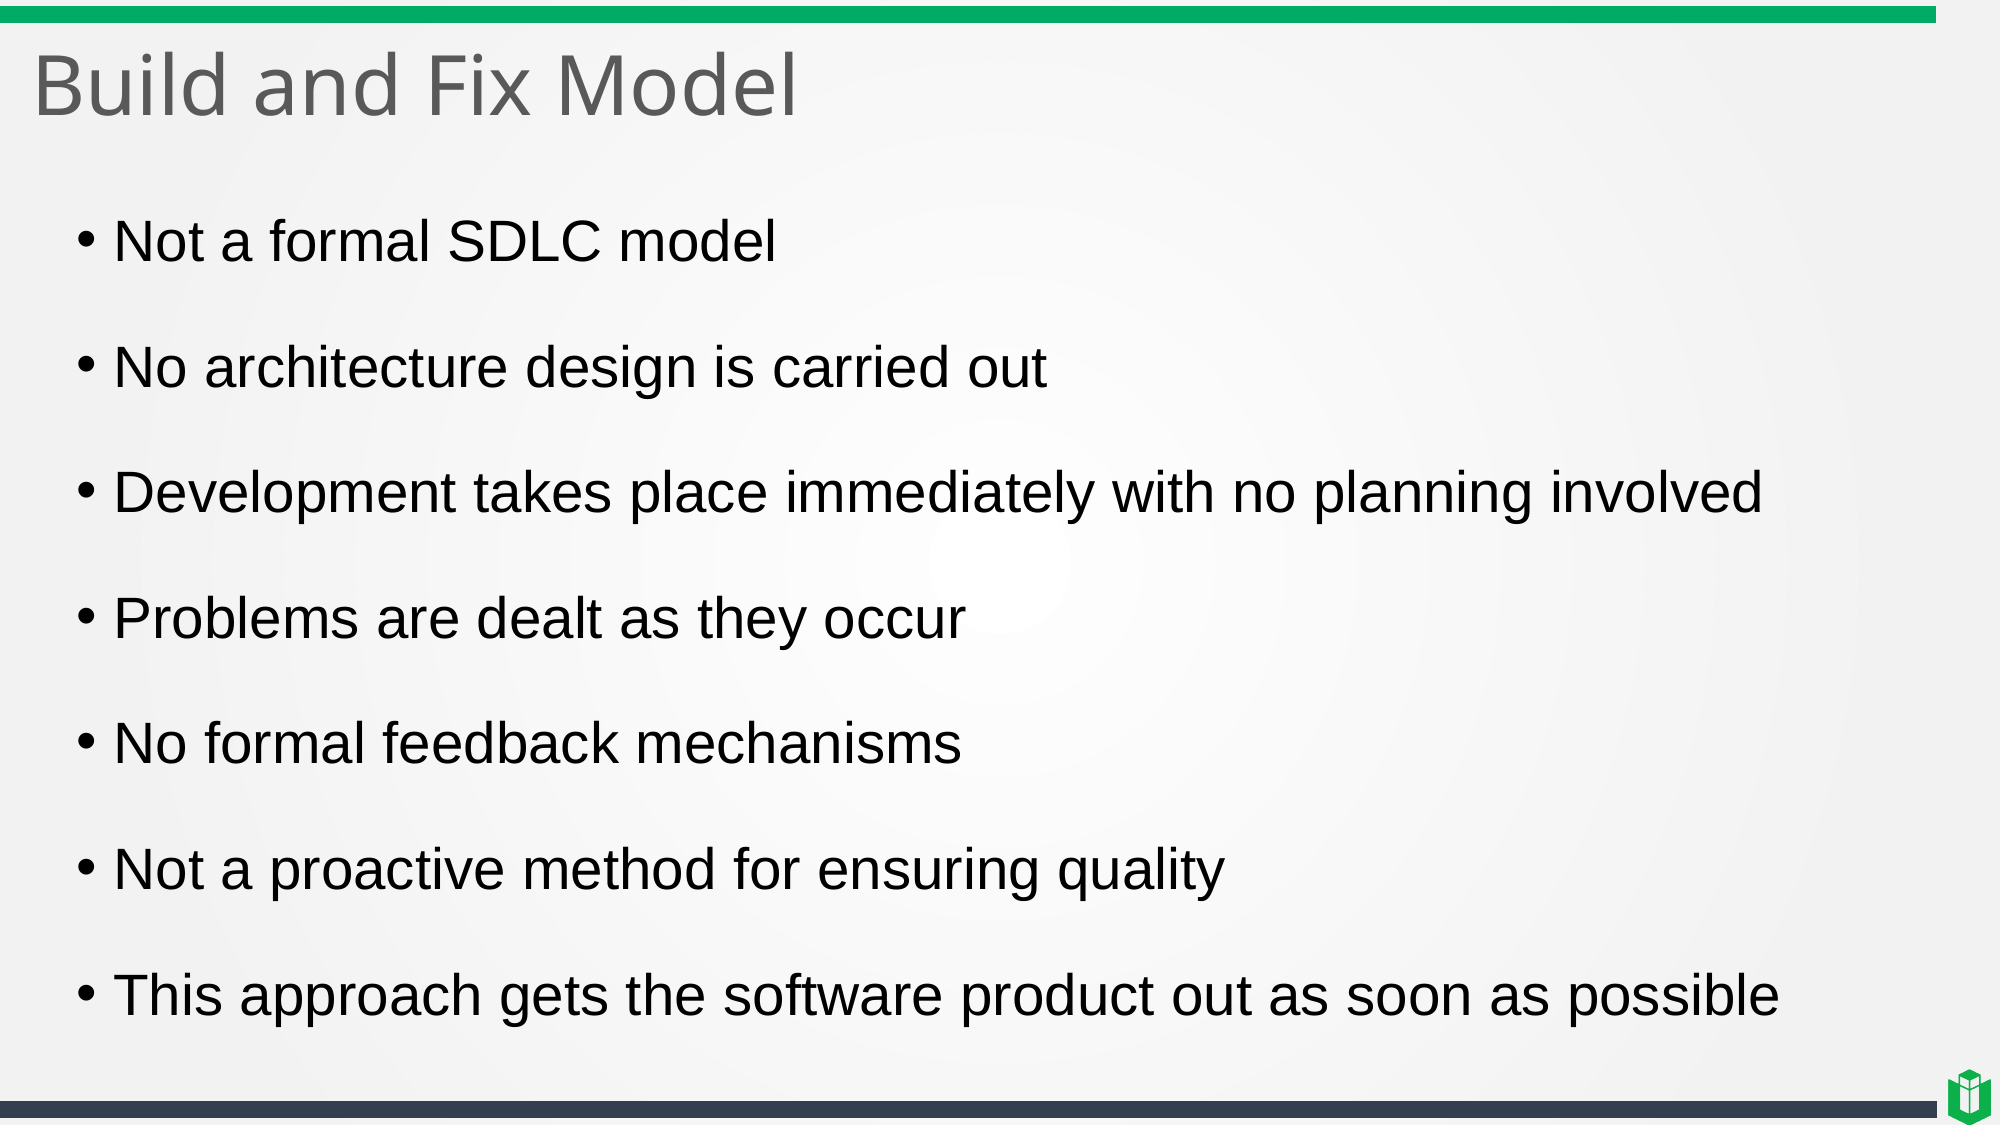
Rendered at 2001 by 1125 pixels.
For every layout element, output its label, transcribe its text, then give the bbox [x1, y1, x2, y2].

title Build and Fix Model [16, 28, 1772, 149]
text_box Not a formal SDLC model No architecture design is carried out Development takes place immediately with no planning involved Problems are dealt as they occur No formal feedback mechanisms Not a proactive method for ensuring quality This approach gets the software product out as soon as possible [61, 161, 1917, 1076]
picture [1945, 1068, 1992, 1125]
